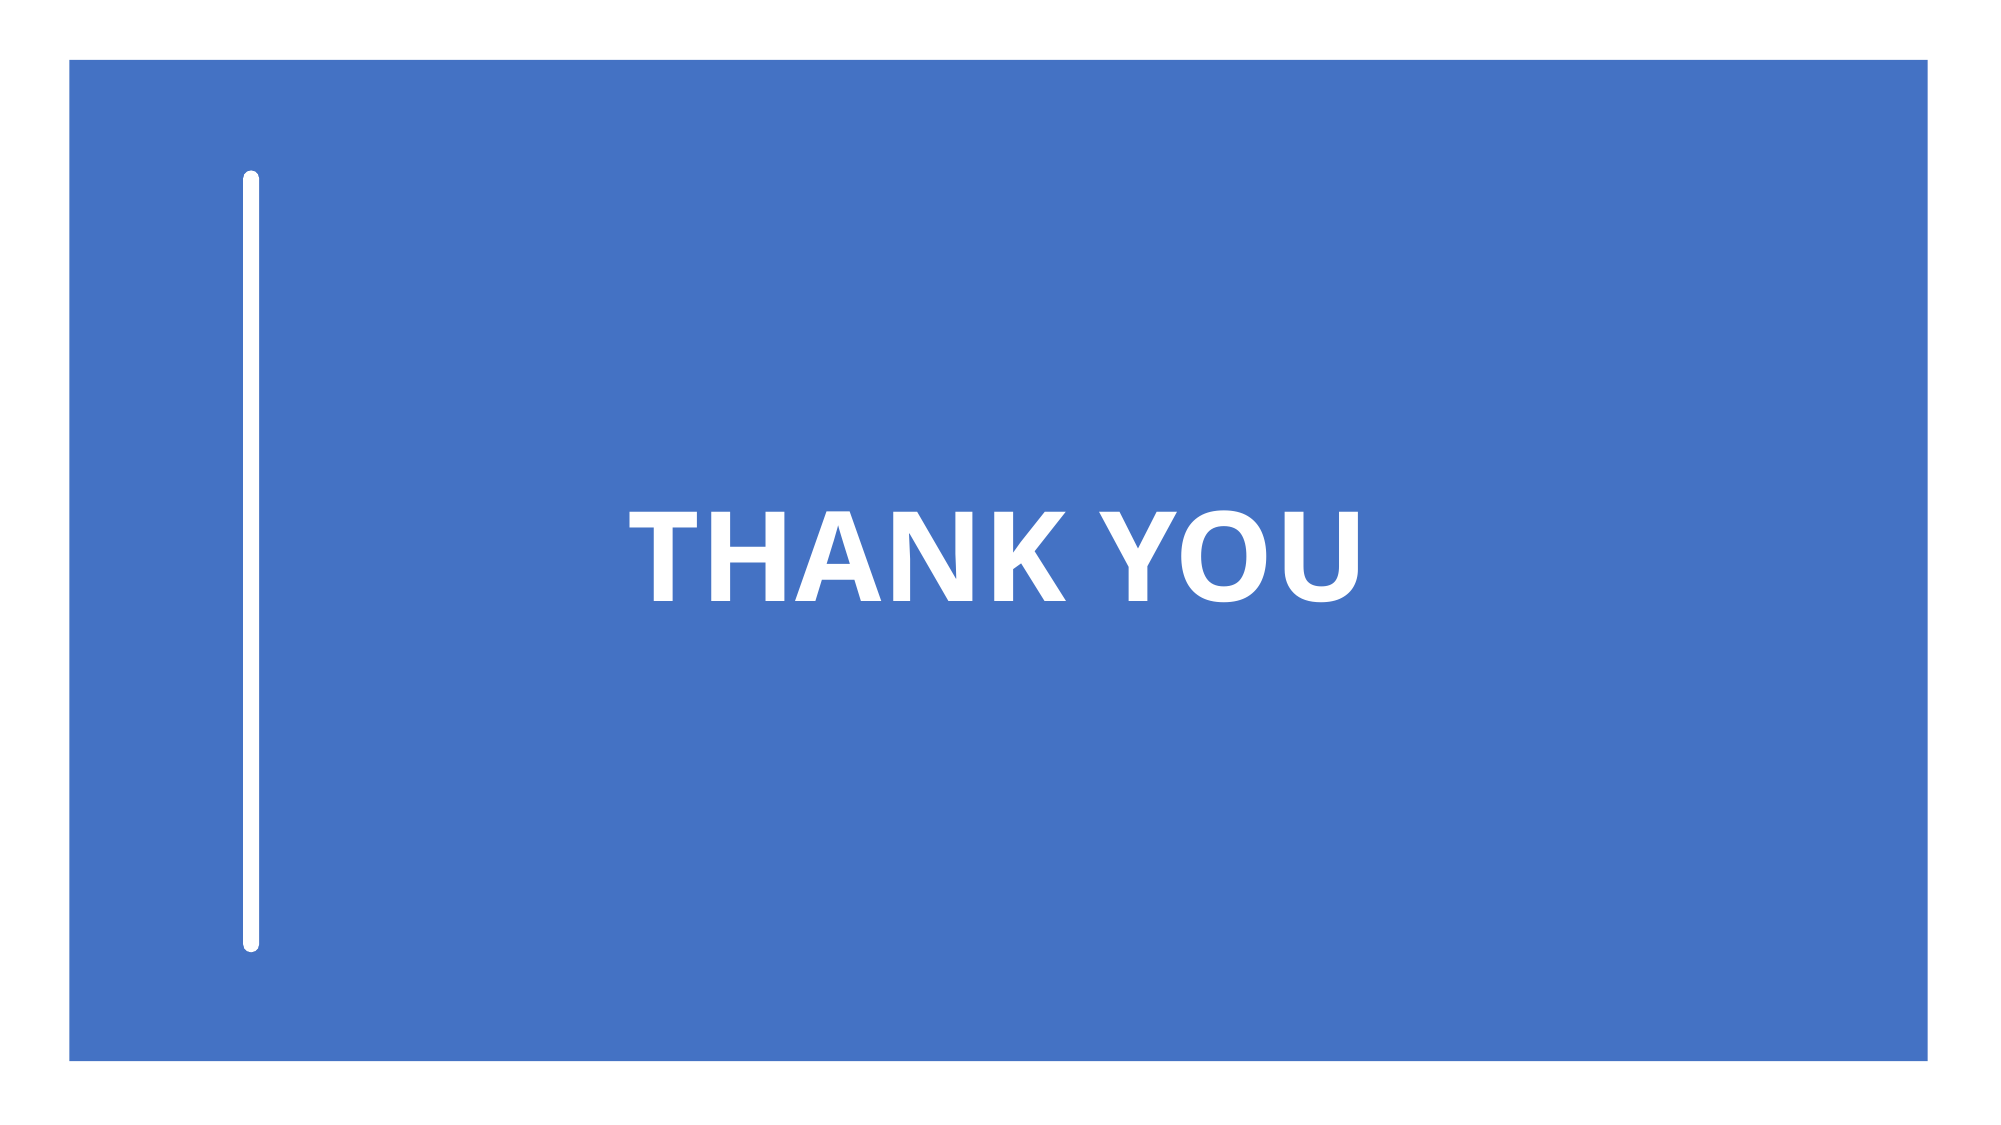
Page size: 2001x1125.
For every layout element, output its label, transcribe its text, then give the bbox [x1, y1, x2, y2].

text_box [243, 170, 260, 953]
title THANK YOU [69, 59, 1928, 1062]
